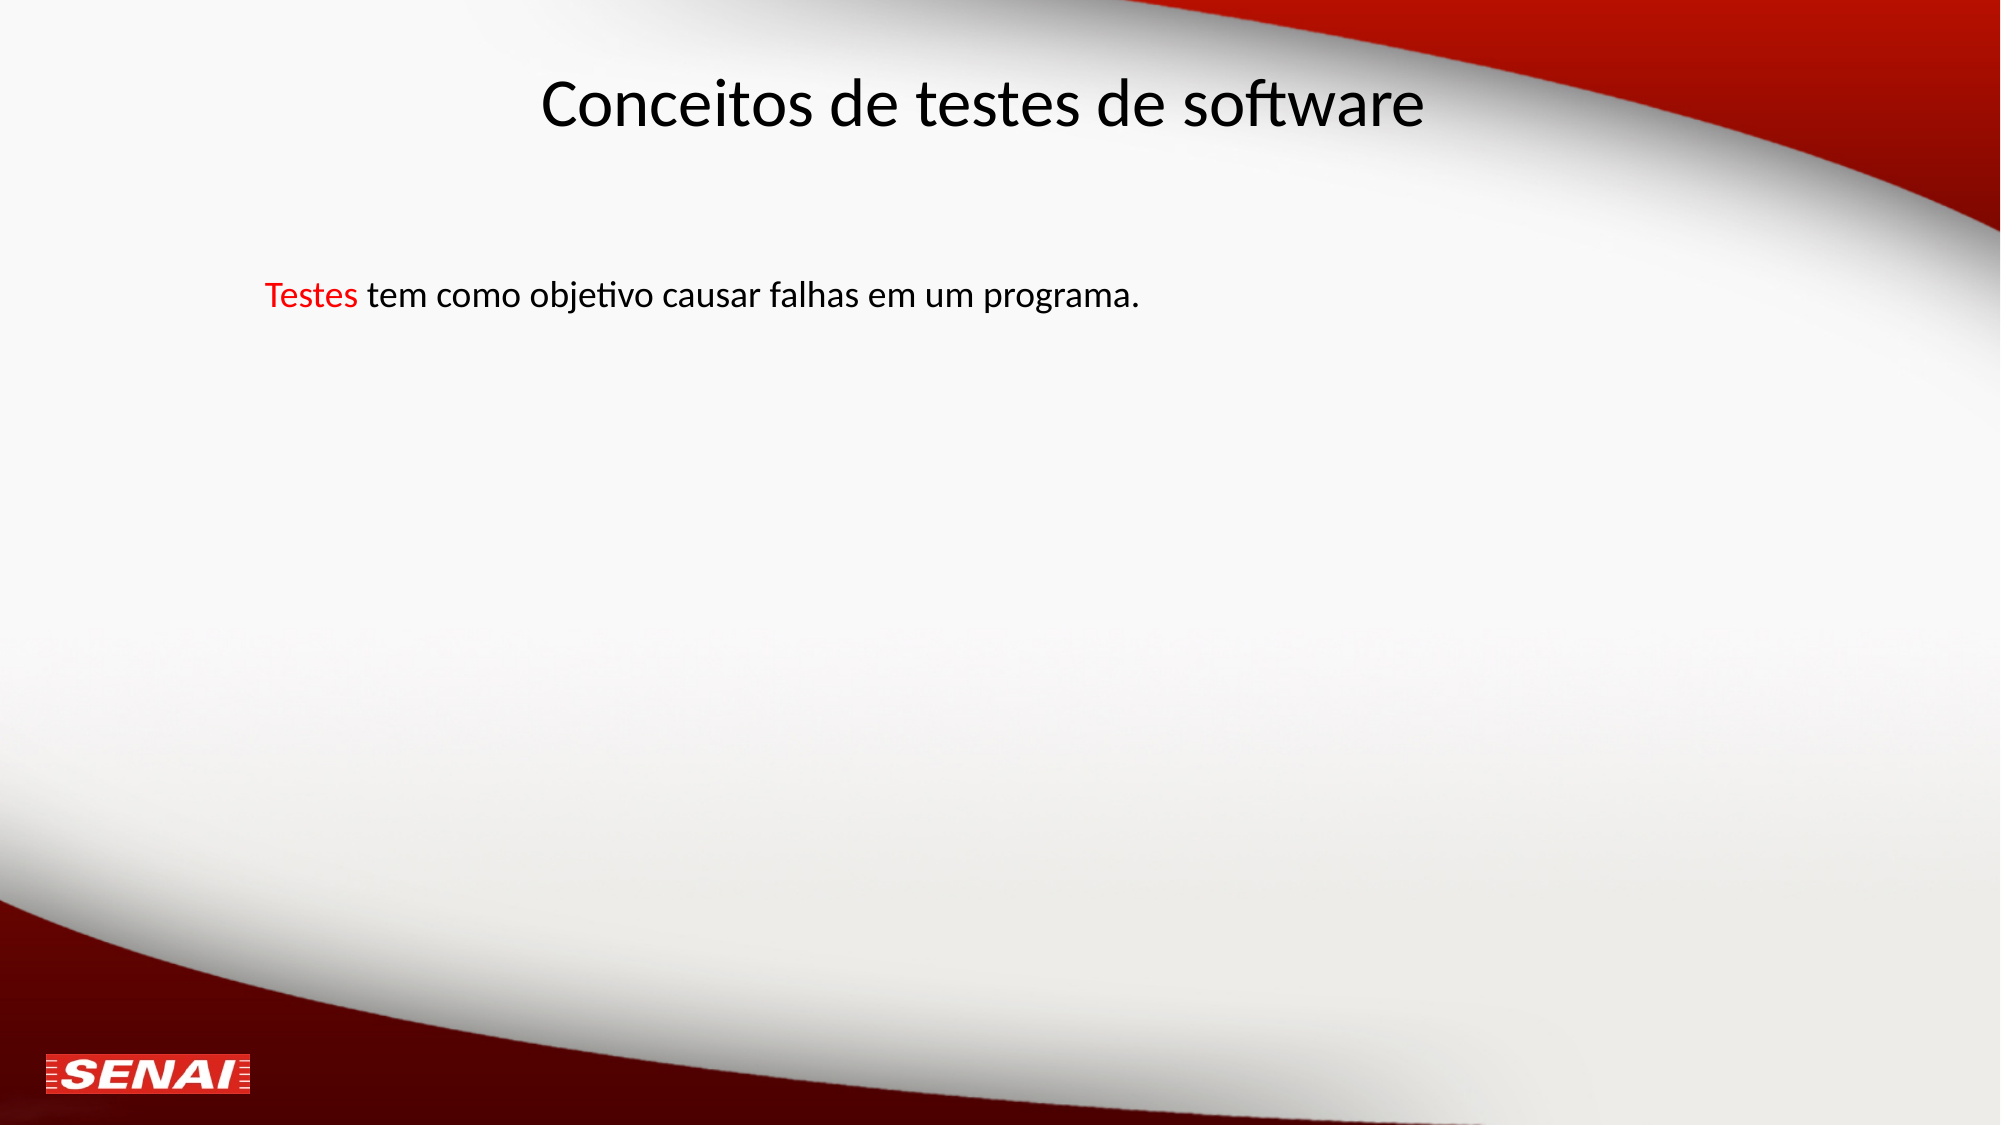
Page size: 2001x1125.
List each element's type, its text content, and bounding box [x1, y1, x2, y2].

list Testes tem como objetivo causar falhas em um programa. [249, 262, 1600, 1005]
picture [0, 0, 2001, 1125]
title Conceitos de testes de software [84, 5, 1885, 193]
